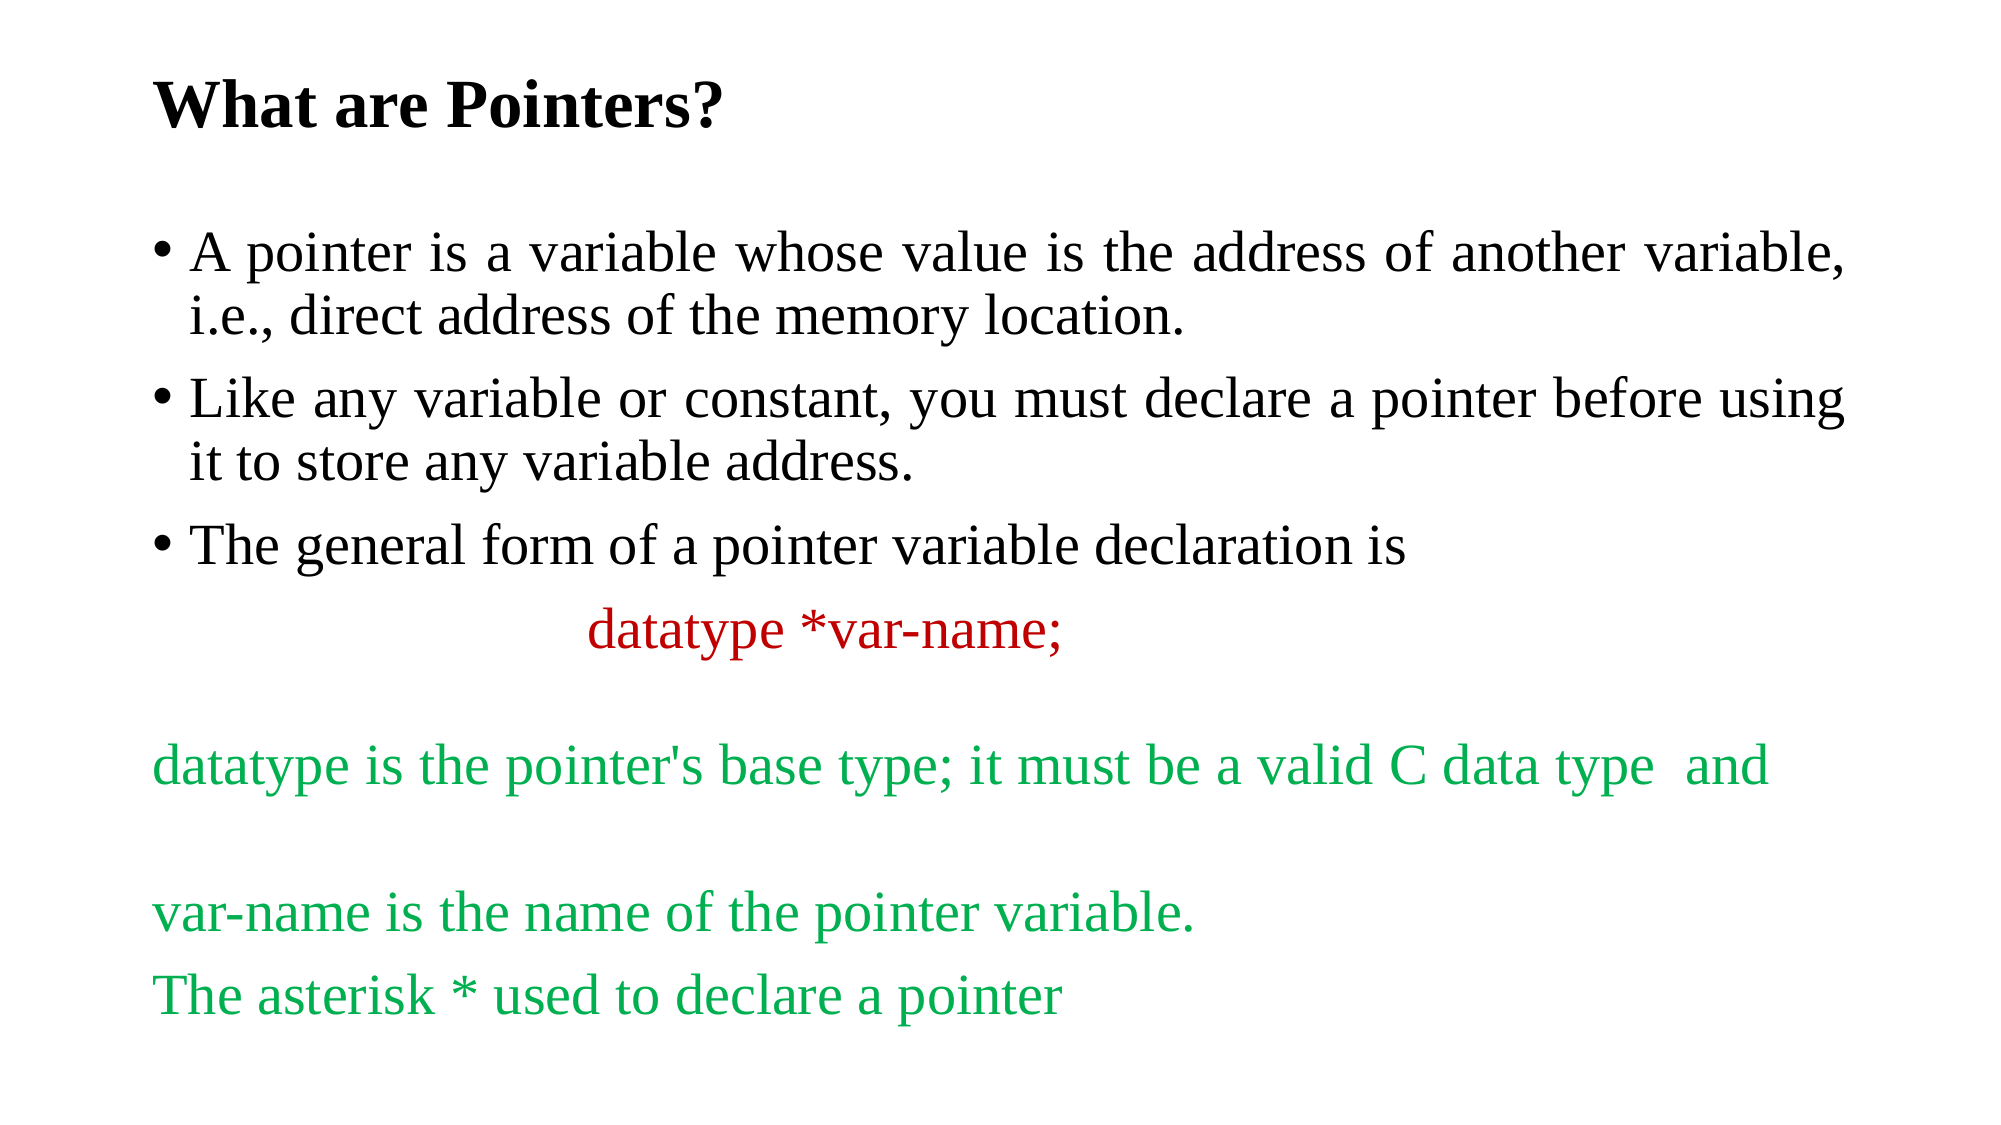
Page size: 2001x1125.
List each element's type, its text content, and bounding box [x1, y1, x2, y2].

title What are Pointers? [137, 59, 1863, 150]
list A pointer is a variable whose value is the address of another variable, i.e., direct address of the memory location. Like any variable or constant, you must declare a pointer before using it to store any variable address. The general form of a pointer variable declaration is datatype *var-name; datatype is the pointer's base type; it must be a valid C data type and var-name is the name of the pointer variable. The asterisk * used to declare a pointer [137, 213, 1863, 1016]
